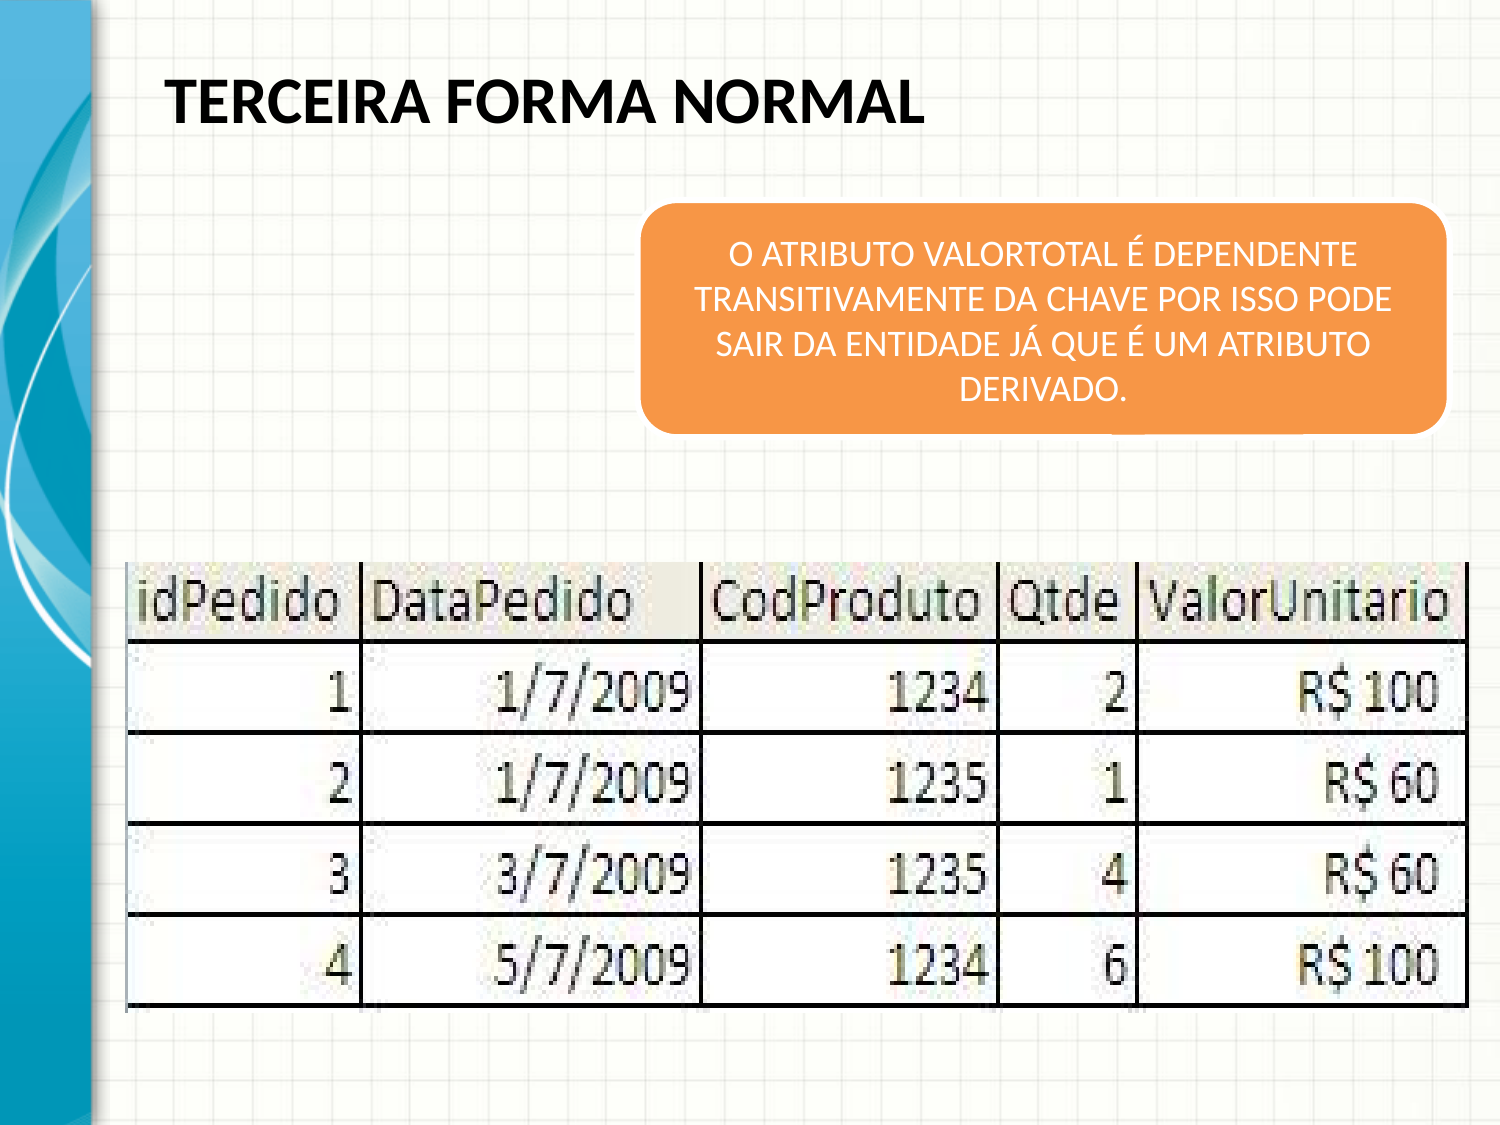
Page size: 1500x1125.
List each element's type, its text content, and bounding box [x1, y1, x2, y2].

text_box O ATRIBUTO VALORTOTAL É DEPENDENTE TRANSITIVAMENTE DA CHAVE POR ISSO PODE SAIR DA ENTIDADE JÁ QUE É UM ATRIBUTO DERIVADO. [637, 199, 1450, 438]
text_box TERCEIRA FORMA NORMAL [149, 49, 1500, 161]
picture [0, 0, 1500, 1125]
text_box [150, 212, 1463, 468]
